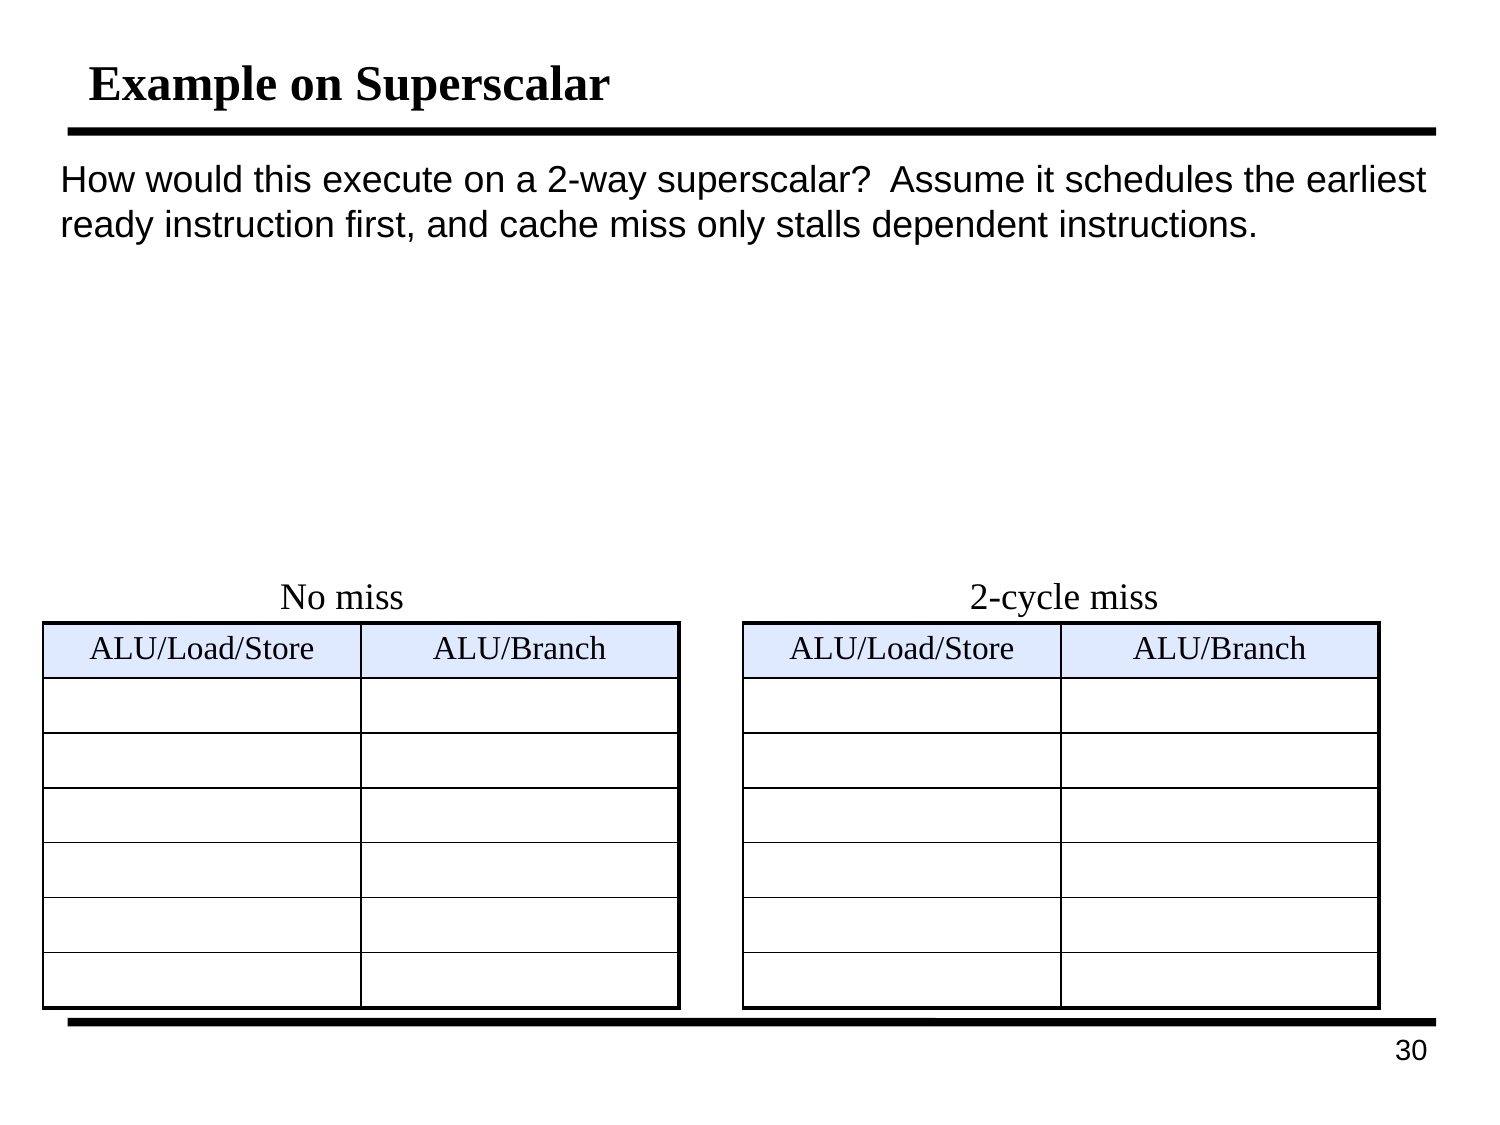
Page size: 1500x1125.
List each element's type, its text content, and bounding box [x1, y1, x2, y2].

table_cell [744, 789, 1060, 842]
table_cell [744, 679, 1060, 732]
text_box 2-cycle miss [954, 564, 1174, 625]
table_cell [1062, 679, 1377, 732]
table_cell [362, 679, 677, 732]
table_header ALU/Load/Store [744, 625, 1060, 677]
text_box No miss [265, 564, 420, 625]
table_cell [1062, 734, 1377, 787]
slide_number 201 [1134, 1023, 1443, 1099]
table_cell [1062, 843, 1377, 897]
table_cell [44, 679, 360, 732]
table_cell [1062, 953, 1377, 1006]
table_cell [744, 953, 1060, 1006]
list How would this execute on a 2-way superscalar? Assume it schedules the earliest ready instruction first, and cache miss only stalls dependent instructions. [45, 148, 1455, 1012]
table_cell [362, 843, 677, 897]
table_header ALU/Branch [362, 625, 677, 677]
table_cell [362, 953, 677, 1006]
table_cell [44, 789, 360, 842]
table_cell [44, 953, 360, 1006]
table_cell [1062, 898, 1377, 952]
table_cell [744, 898, 1060, 952]
table_cell [362, 734, 677, 787]
table_cell [362, 898, 677, 952]
table_cell [44, 843, 360, 897]
table_cell [44, 734, 360, 787]
title Example on Superscalar [73, 36, 1431, 124]
table_header ALU/Branch [1062, 625, 1377, 677]
table_cell [744, 843, 1060, 897]
table_cell [744, 734, 1060, 787]
table_header ALU/Load/Store [44, 625, 360, 677]
table_cell [44, 898, 360, 952]
table_cell [362, 789, 677, 842]
table_cell [1062, 789, 1377, 842]
